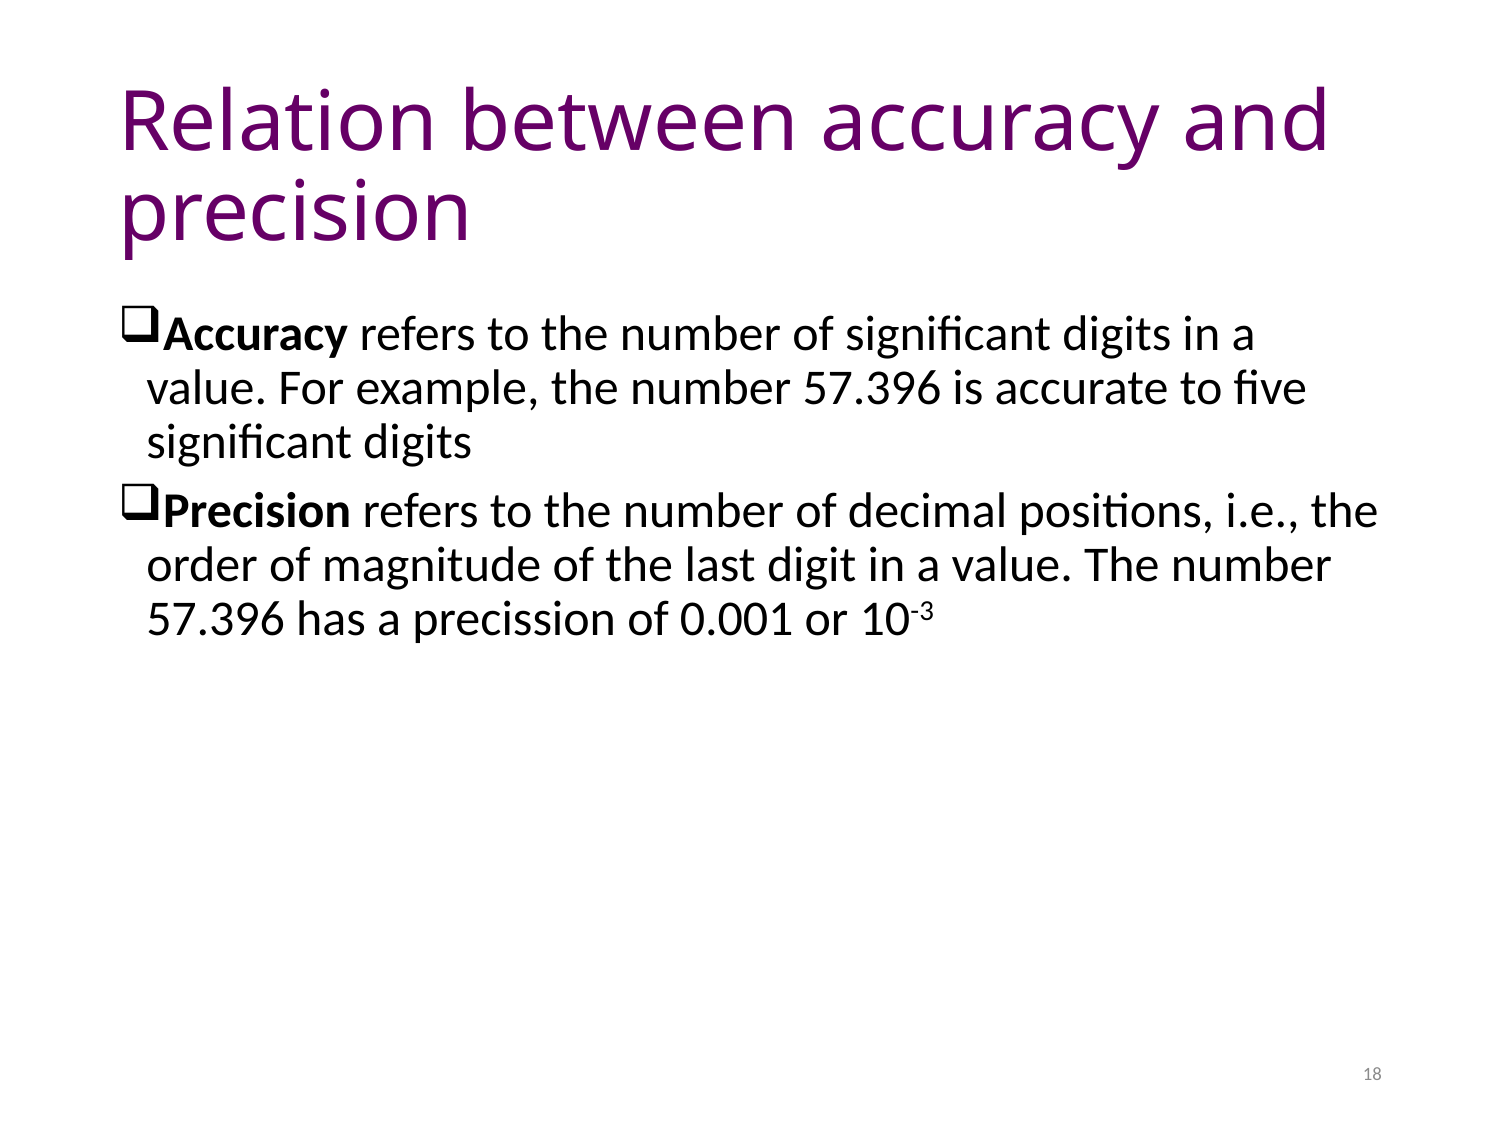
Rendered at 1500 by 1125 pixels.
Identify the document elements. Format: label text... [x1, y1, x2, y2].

title Relation between accuracy and precision [103, 59, 1397, 278]
list Accuracy refers to the number of significant digits in a value. For example, the number 57.396 is accurate to five significant digits Precision refers to the number of decimal positions, i.e., the order of magnitude of the last digit in a value. The number 57.396 has a precission of 0.001 or 10-3 [103, 299, 1397, 1014]
slide_number 18 [1059, 1042, 1397, 1103]
